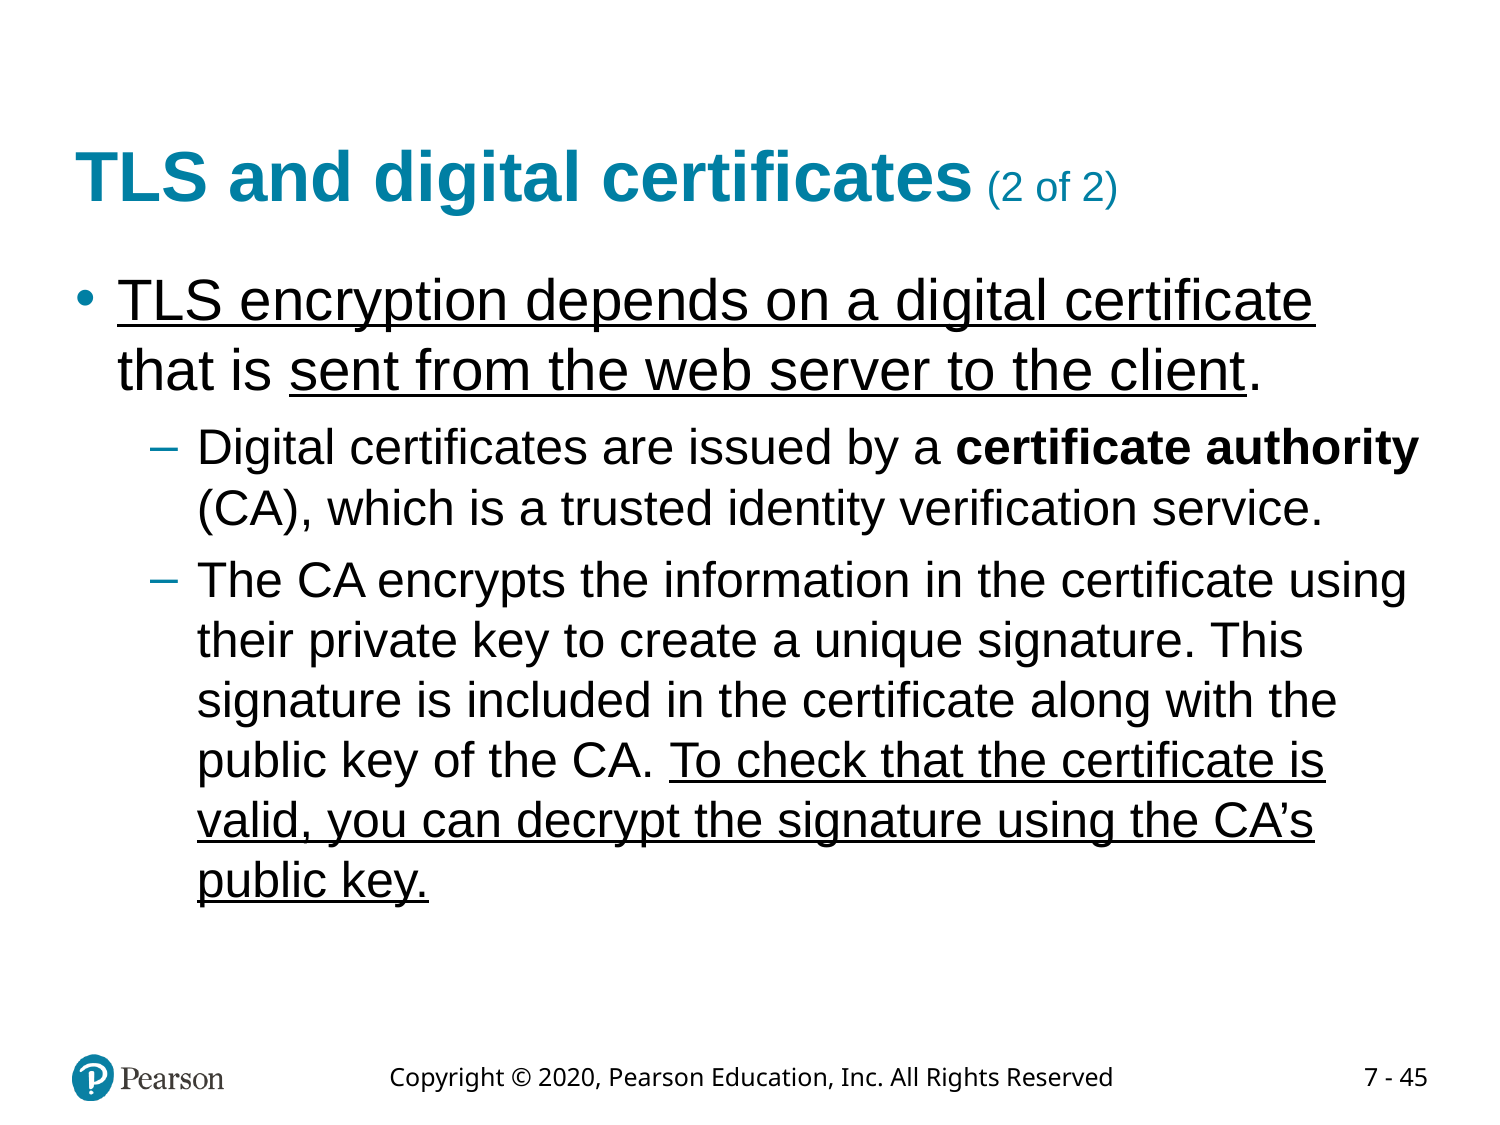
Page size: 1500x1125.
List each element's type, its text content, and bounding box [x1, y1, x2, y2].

picture [72, 1087, 83, 1101]
picture [99, 1054, 224, 1101]
title TLS and digital certificates (2 of 2) [75, 35, 1425, 216]
picture [72, 1054, 89, 1072]
picture [81, 1064, 107, 1089]
list TLS encryption depends on a digital certificate that is sent from the web server to the client. Digital certificates are issued by a certificate authority (CA), which is a trusted identity verification service. The CA encrypts the information in the certificate using their private key to create a unique signature. This signature is included in the certificate along with the public key of the CA. To check that the certificate is valid, you can decrypt the signature using the CA’s public key. [75, 262, 1425, 1005]
